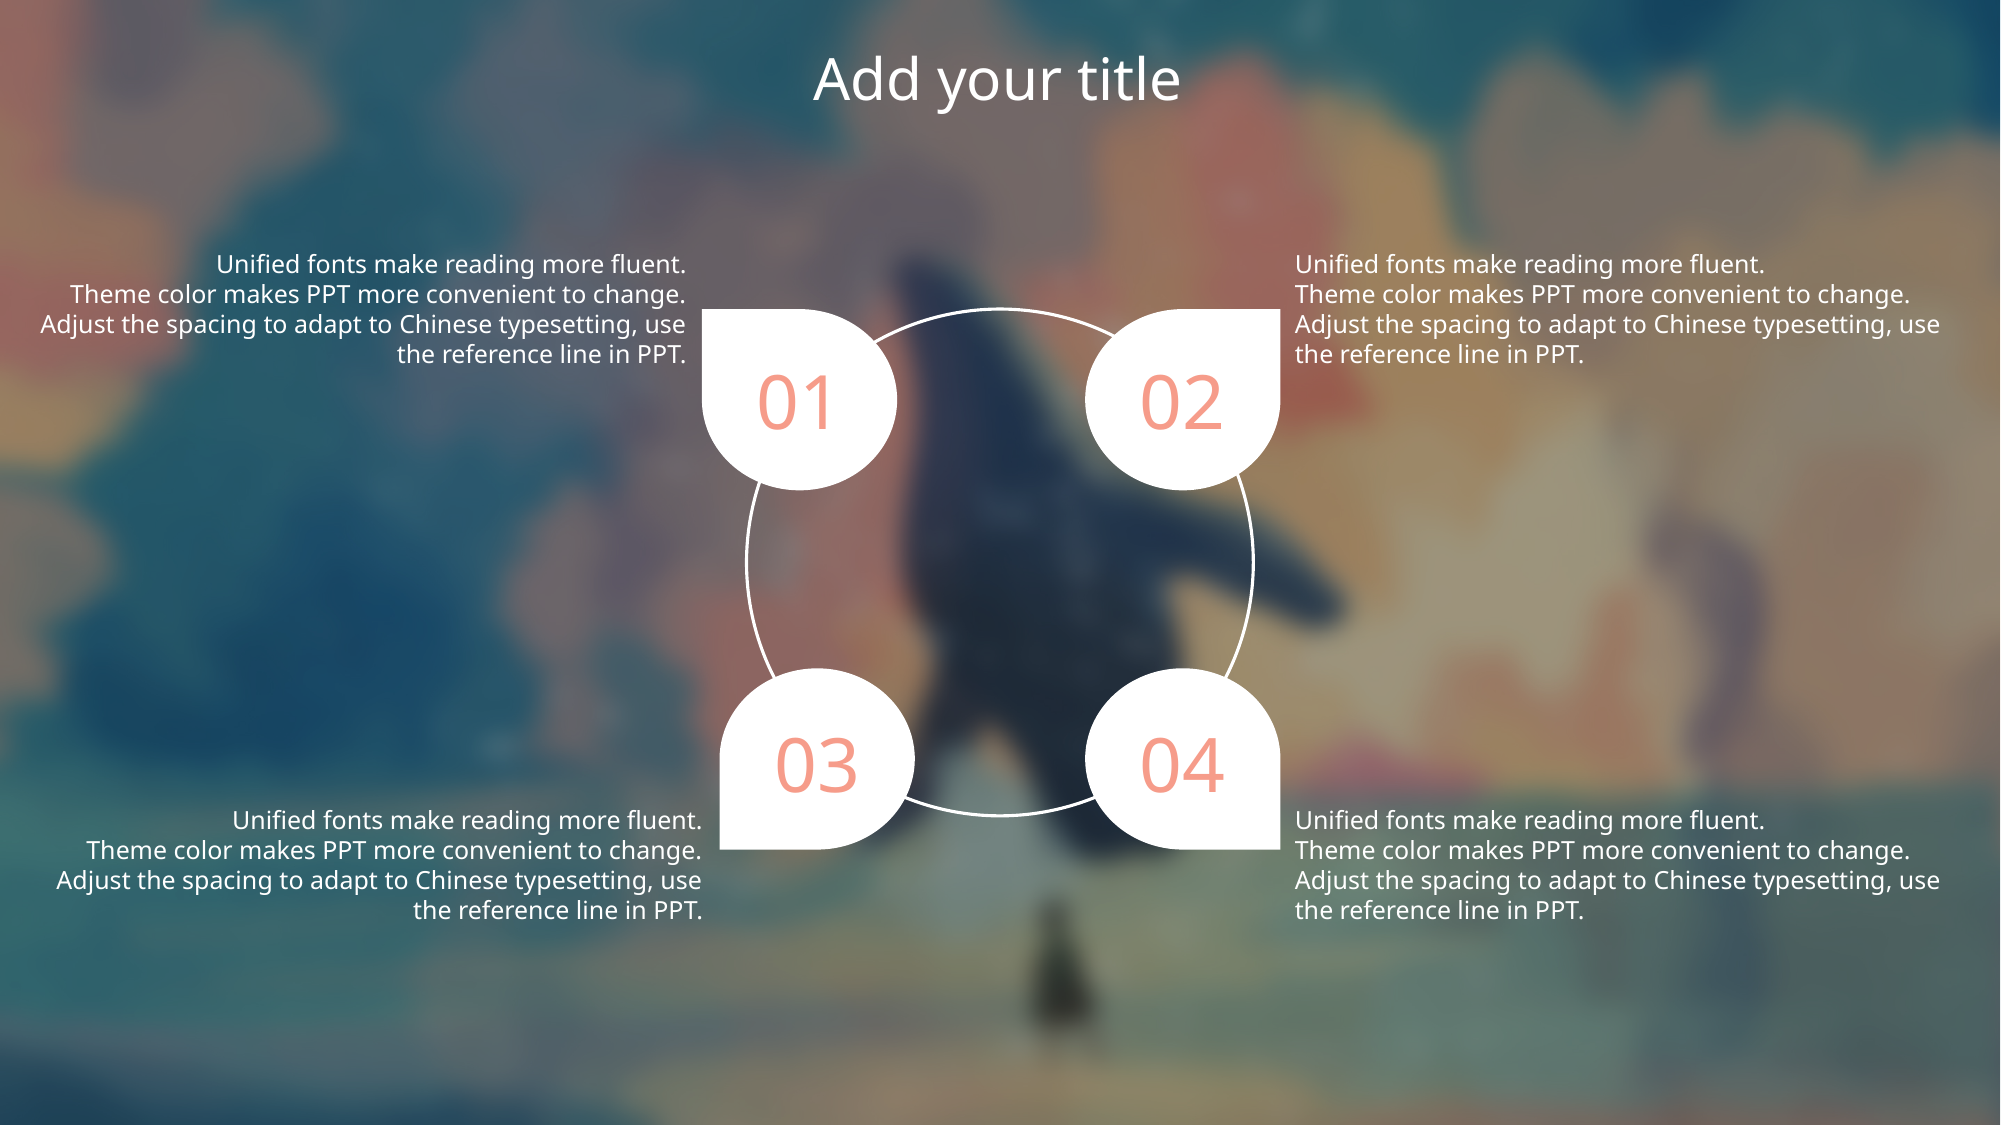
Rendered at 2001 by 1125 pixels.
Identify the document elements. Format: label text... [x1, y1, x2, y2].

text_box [23, 240, 1959, 934]
text_box [0, 0, 2000, 1125]
text_box Add your title [692, 34, 1304, 120]
